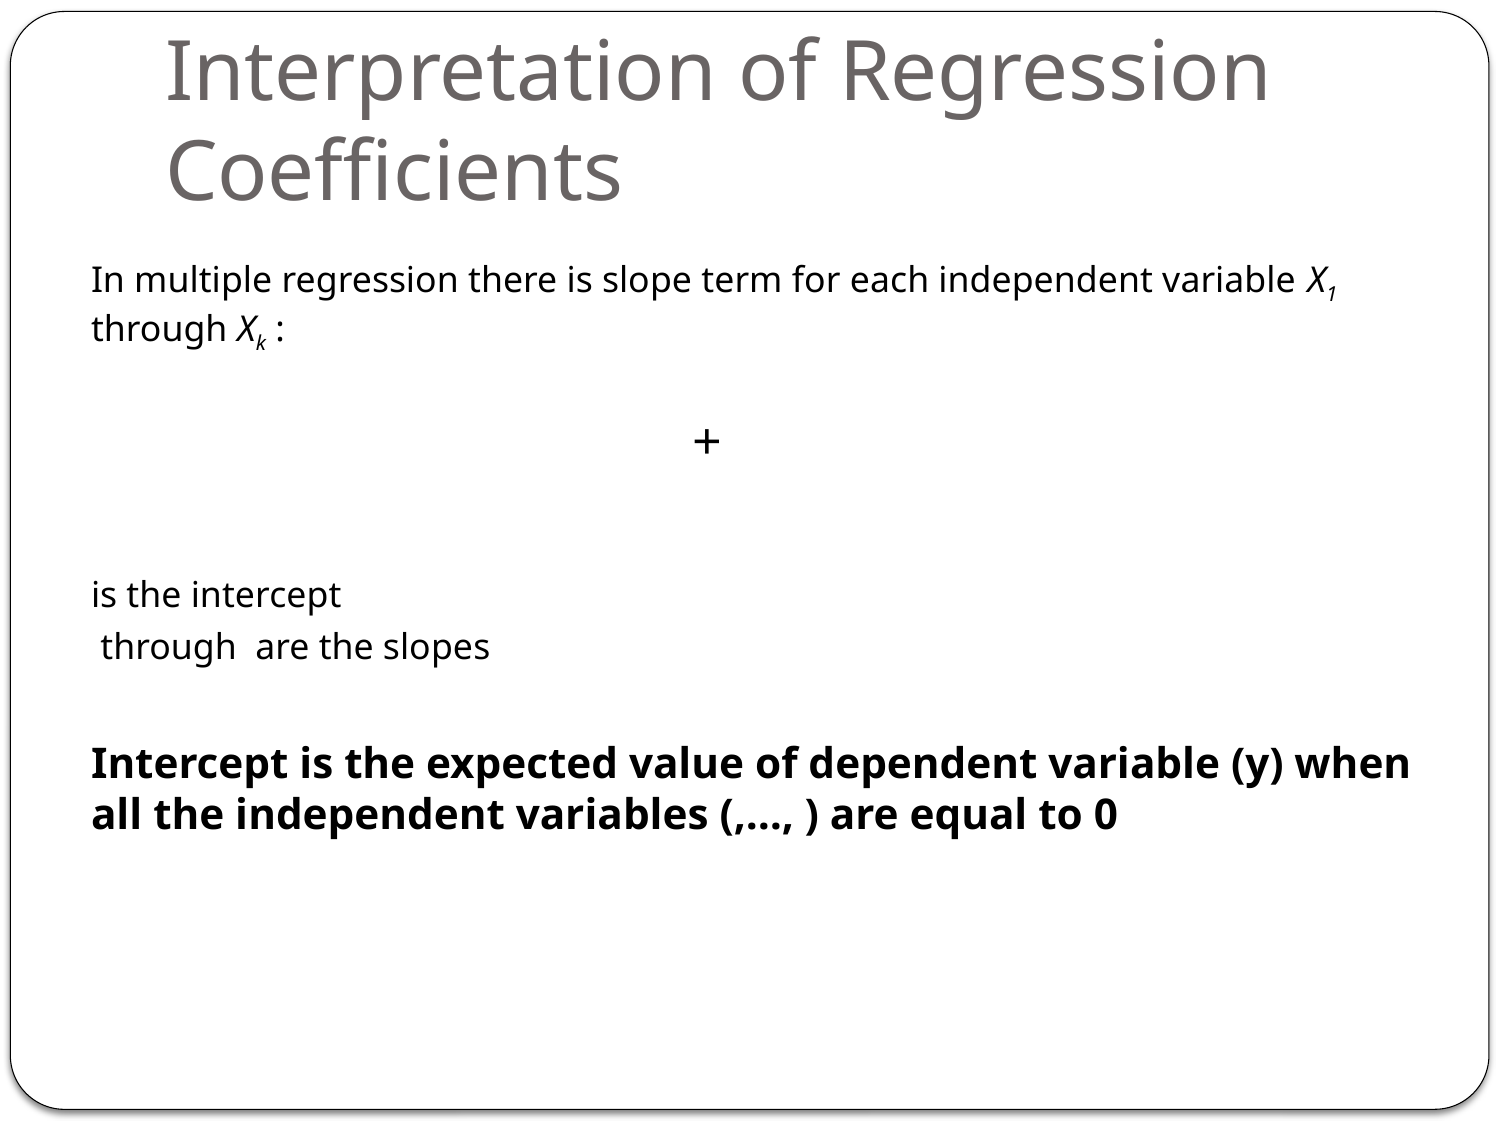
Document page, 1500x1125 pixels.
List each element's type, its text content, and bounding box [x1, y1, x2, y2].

title Interpretation of Regression Coefficients [150, 45, 1425, 233]
